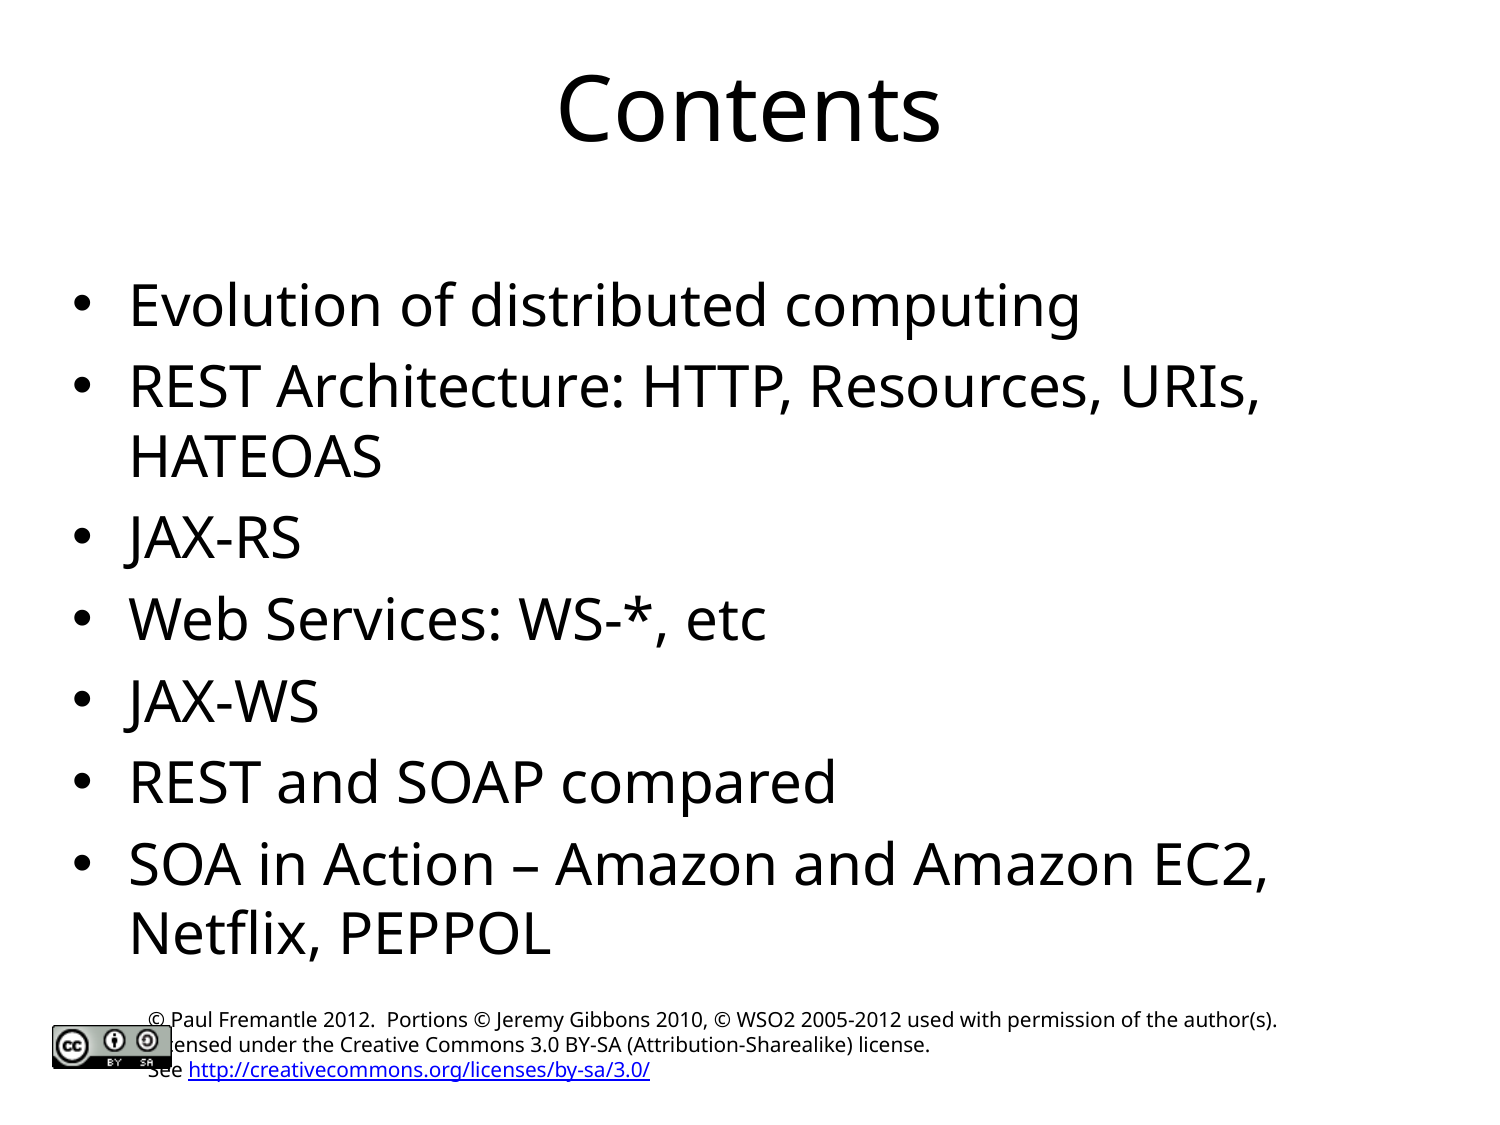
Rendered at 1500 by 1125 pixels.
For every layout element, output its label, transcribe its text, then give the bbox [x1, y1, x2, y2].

list Evolution of distributed computing REST Architecture: HTTP, Resources, URIs, HATEOAS JAX-RS Web Services: WS-*, etc JAX-WS REST and SOAP compared SOA in Action – Amazon and Amazon EC2, Netflix, PEPPOL [61, 262, 1412, 1005]
picture [52, 1025, 172, 1069]
title Contents [75, 45, 1425, 233]
